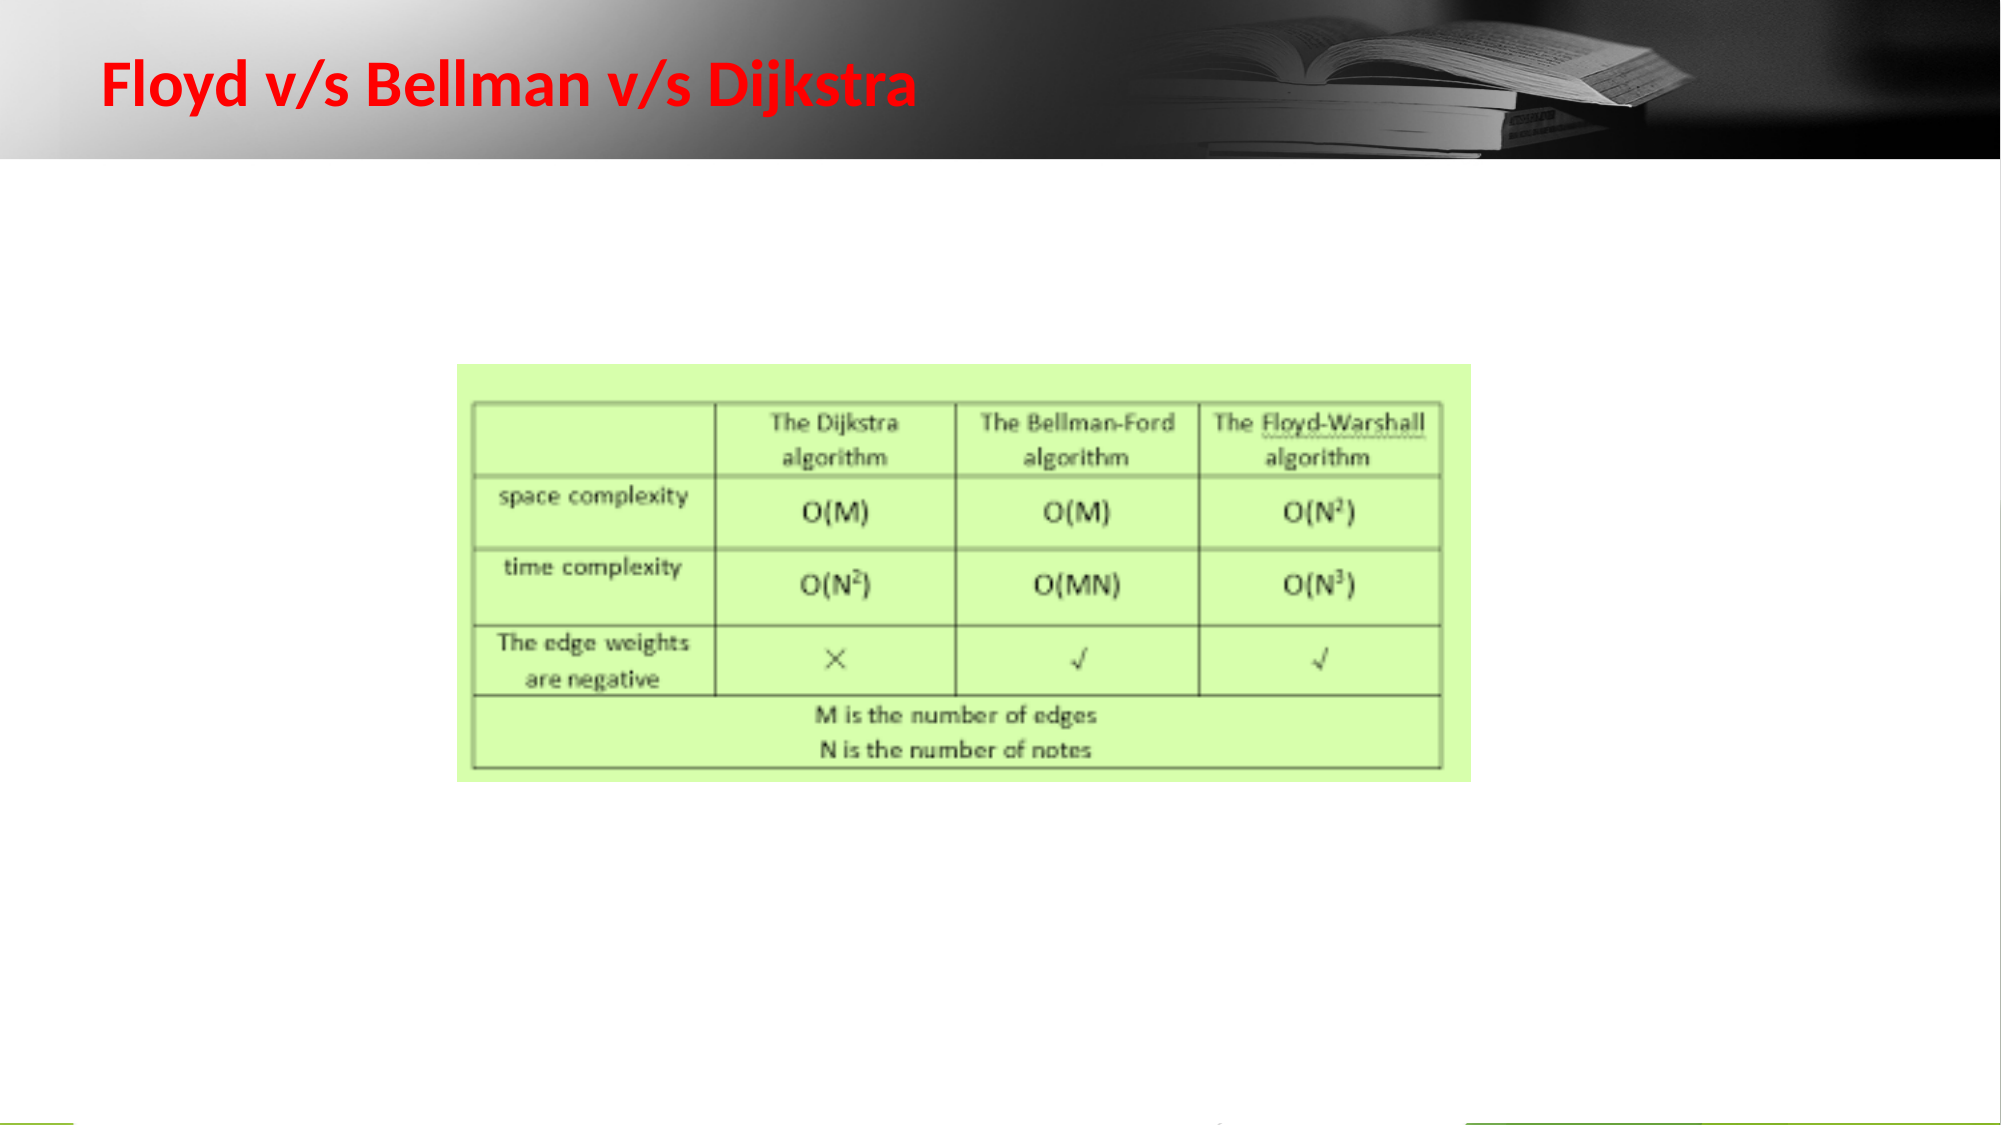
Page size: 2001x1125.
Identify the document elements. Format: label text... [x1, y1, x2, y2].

picture [0, 0, 2000, 1123]
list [457, 364, 1472, 783]
title Floyd v/s Bellman v/s Dijkstra [86, 14, 1835, 145]
